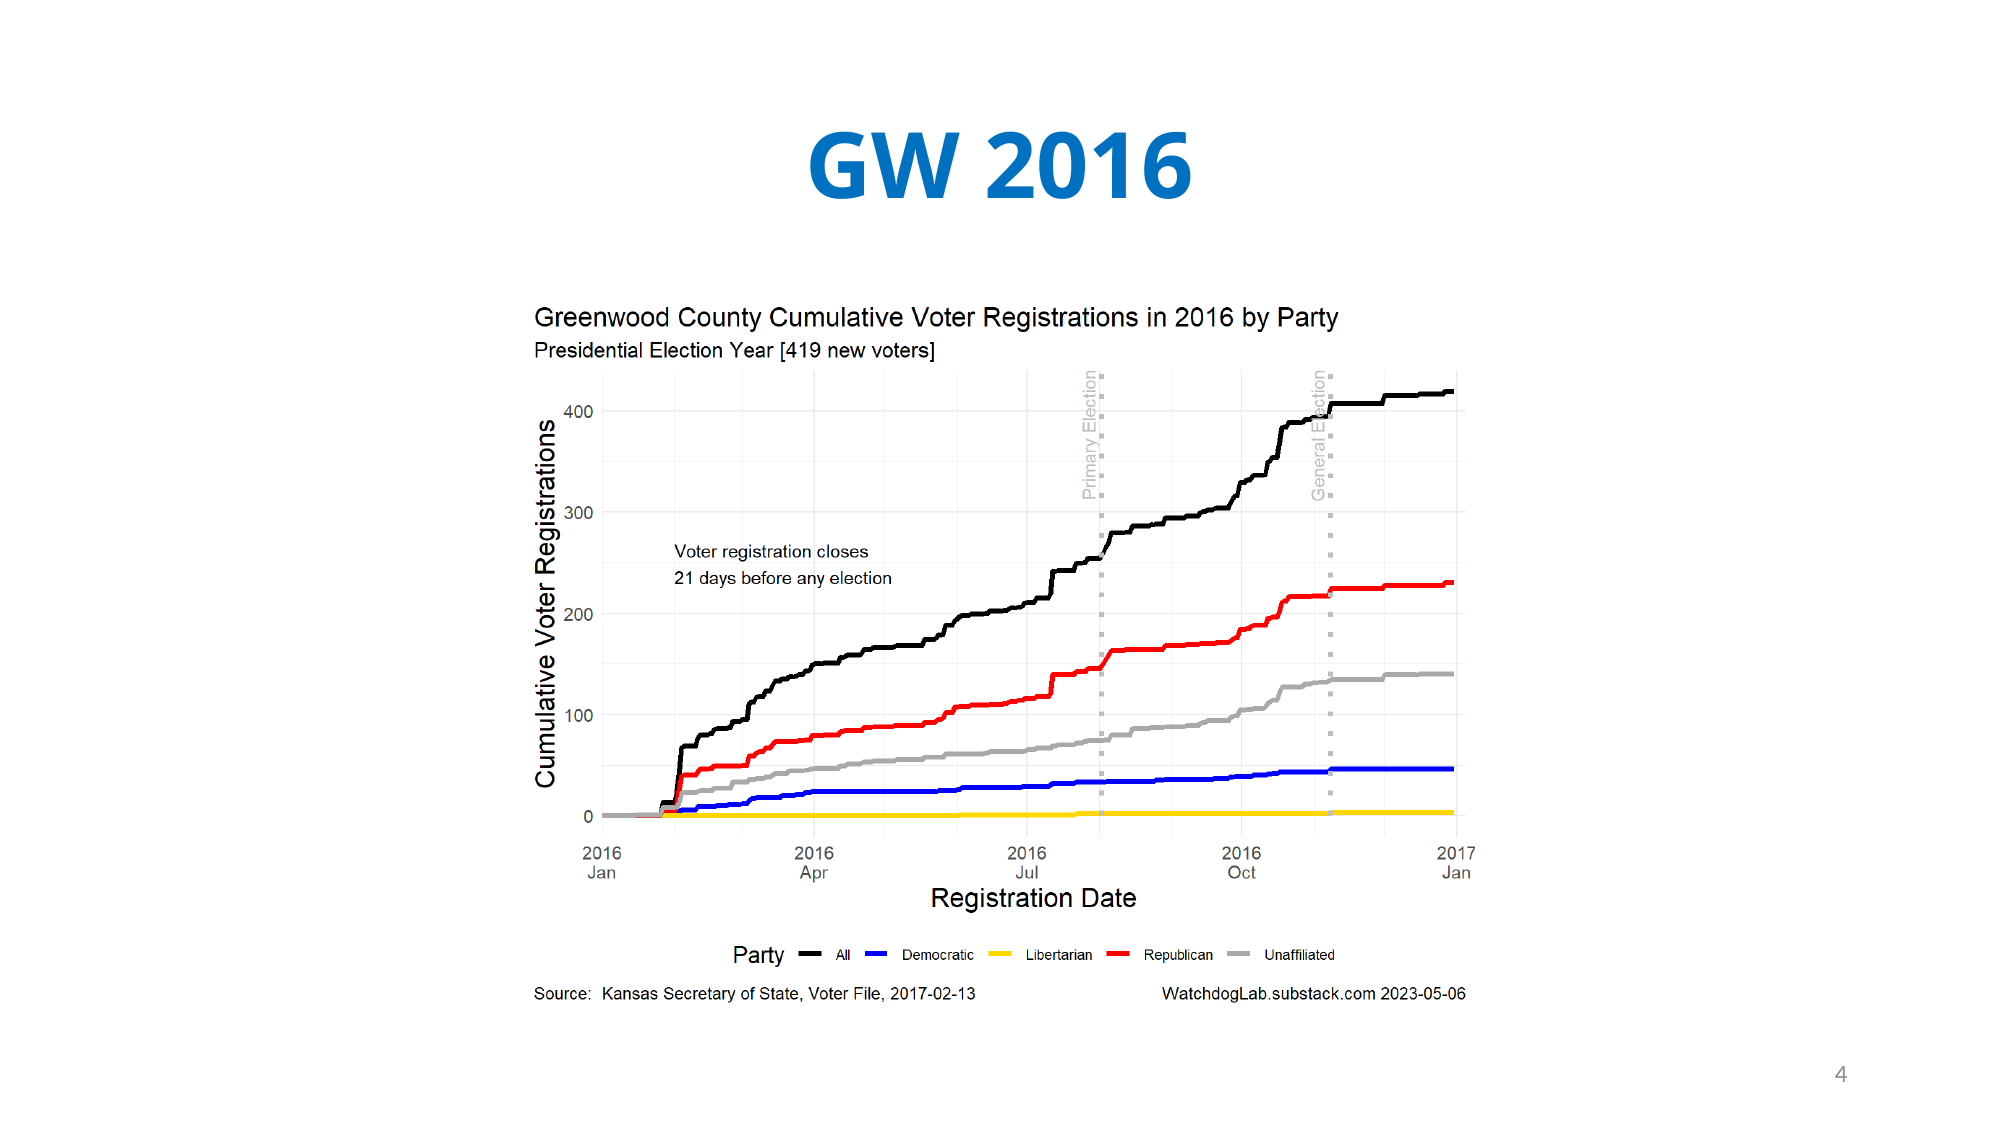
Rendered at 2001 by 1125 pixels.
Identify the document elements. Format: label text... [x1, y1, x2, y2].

slide_number ‹#› [1412, 1042, 1863, 1103]
picture [524, 297, 1475, 1011]
title GW 2016 [137, 59, 1863, 278]
